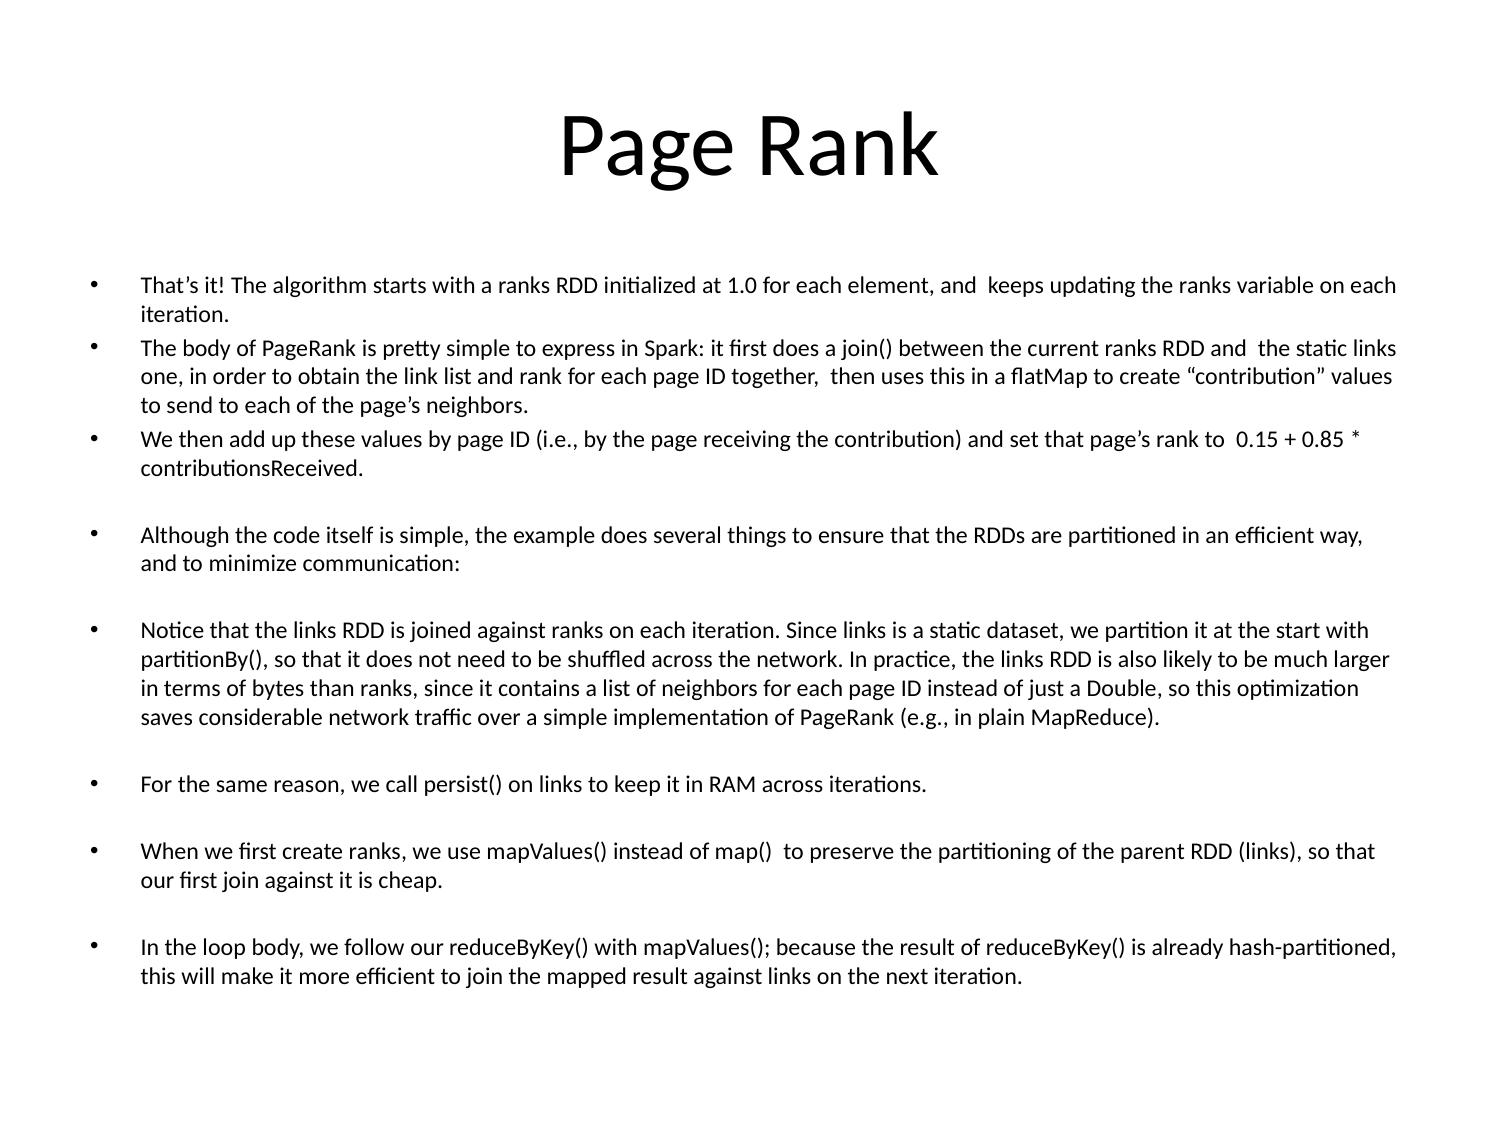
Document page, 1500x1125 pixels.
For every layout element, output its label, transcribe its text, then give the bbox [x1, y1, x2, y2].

title Page Rank [75, 45, 1425, 233]
list That’s it! The algorithm starts with a ranks RDD initialized at 1.0 for each element, and keeps updating the ranks variable on each iteration. The body of PageRank is pretty simple to express in Spark: it first does a join() between the current ranks RDD and the static links one, in order to obtain the link list and rank for each page ID together, then uses this in a flatMap to create “contribution” values to send to each of the page’s neighbors. We then add up these values by page ID (i.e., by the page receiving the contribution) and set that page’s rank to 0.15 + 0.85 * contributionsReceived. Although the code itself is simple, the example does several things to ensure that the RDDs are partitioned in an efficient way, and to minimize communication: Notice that the links RDD is joined against ranks on each iteration. Since links is a static dataset, we partition it at the start with partitionBy(), so that it does not need to be shuffled across the network. In practice, the links RDD is also likely to be much larger in terms of bytes than ranks, since it contains a list of neighbors for each page ID instead of just a Double, so this optimization saves considerable network traffic over a simple implementation of PageRank (e.g., in plain MapReduce). For the same reason, we call persist() on links to keep it in RAM across iterations. When we first create ranks, we use mapValues() instead of map() to preserve the partitioning of the parent RDD (links), so that our first join against it is cheap. In the loop body, we follow our reduceByKey() with mapValues(); because the result of reduceByKey() is already hash-partitioned, this will make it more efficient to join the mapped result against links on the next iteration. [75, 262, 1425, 1005]
